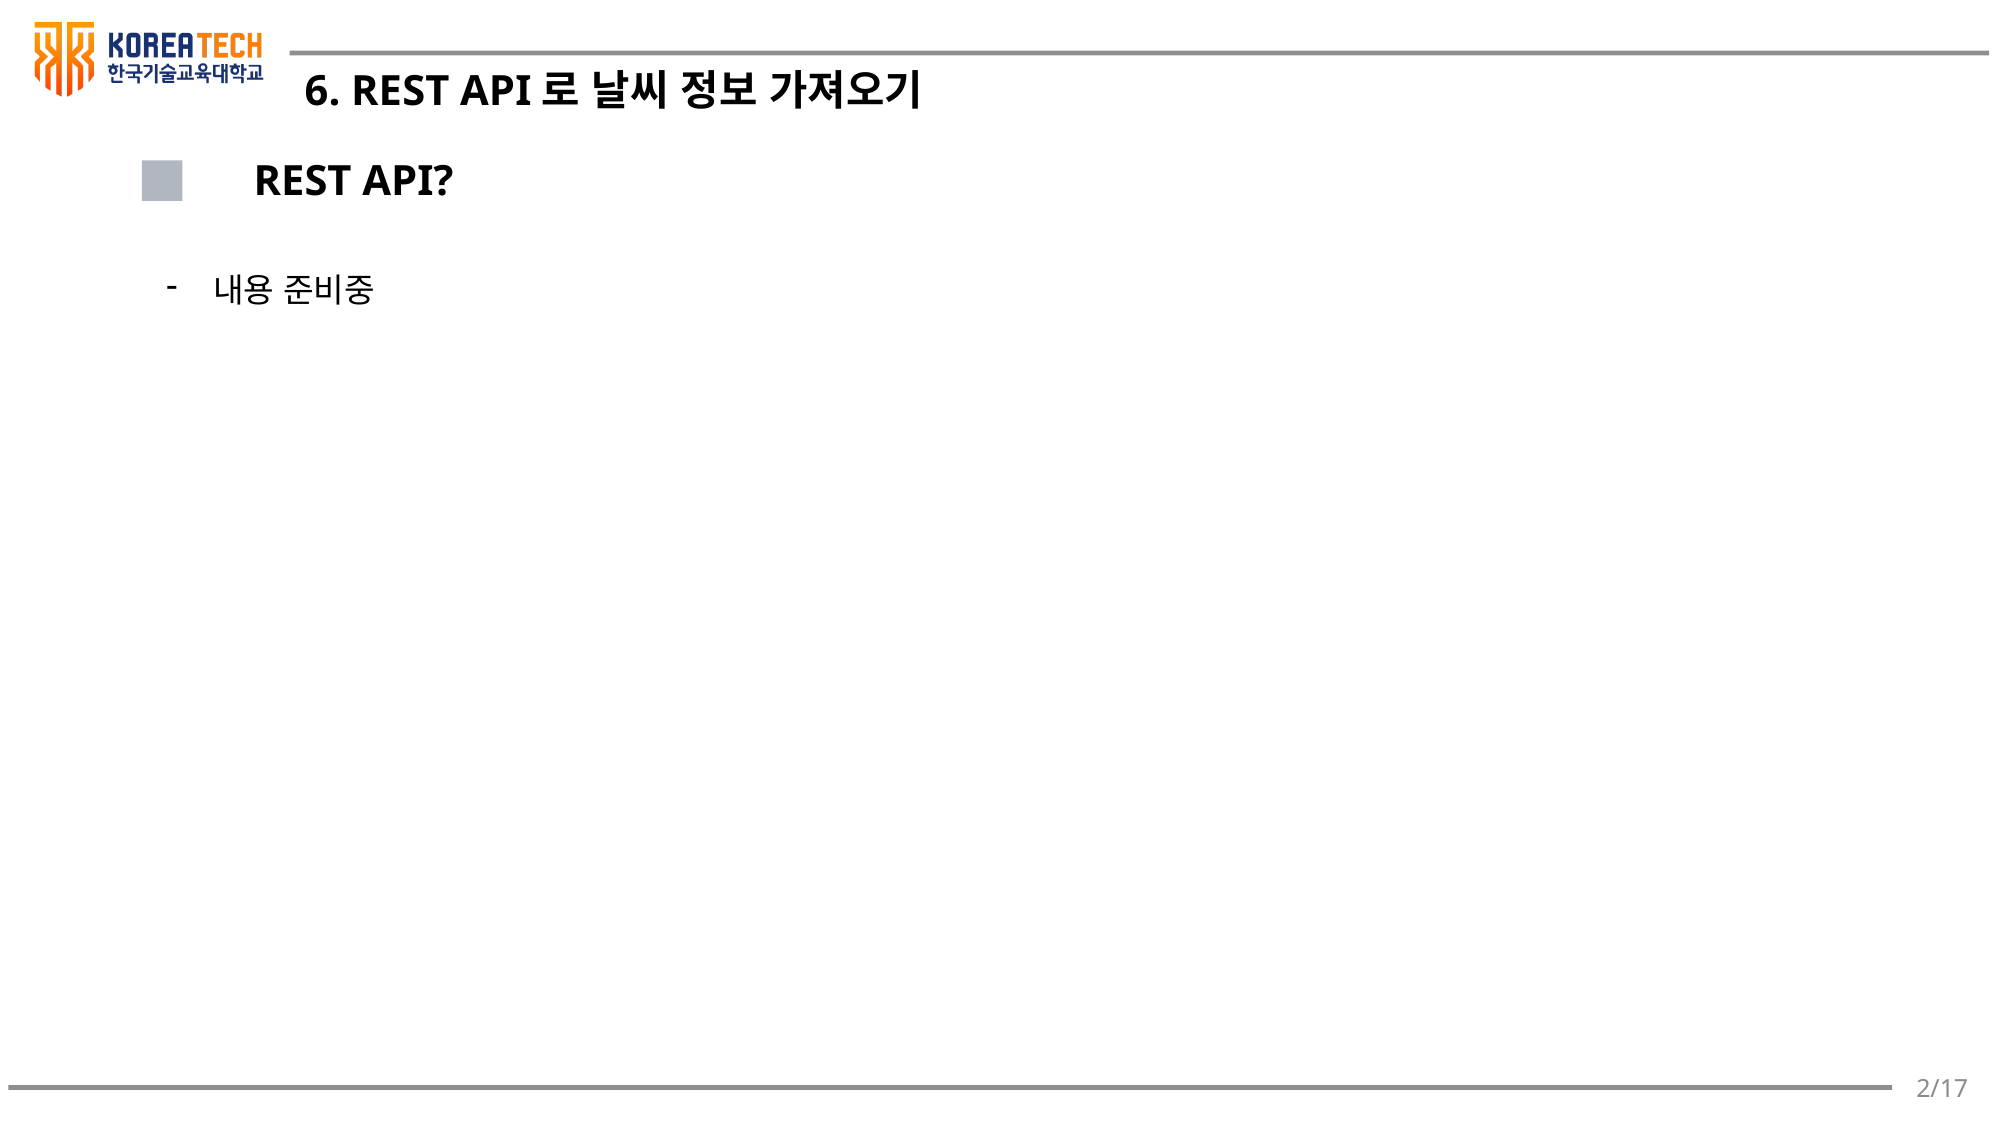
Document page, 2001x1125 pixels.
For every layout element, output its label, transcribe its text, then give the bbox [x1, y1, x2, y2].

text_box [141, 159, 184, 202]
text_box 내용 준비중 [151, 242, 391, 317]
text_box 6. REST API로 날씨 정보 가져오기 [290, 56, 1852, 126]
text_box REST API? [238, 146, 469, 212]
picture [8, 0, 290, 138]
slide_number 2/17 [1886, 1057, 1984, 1118]
